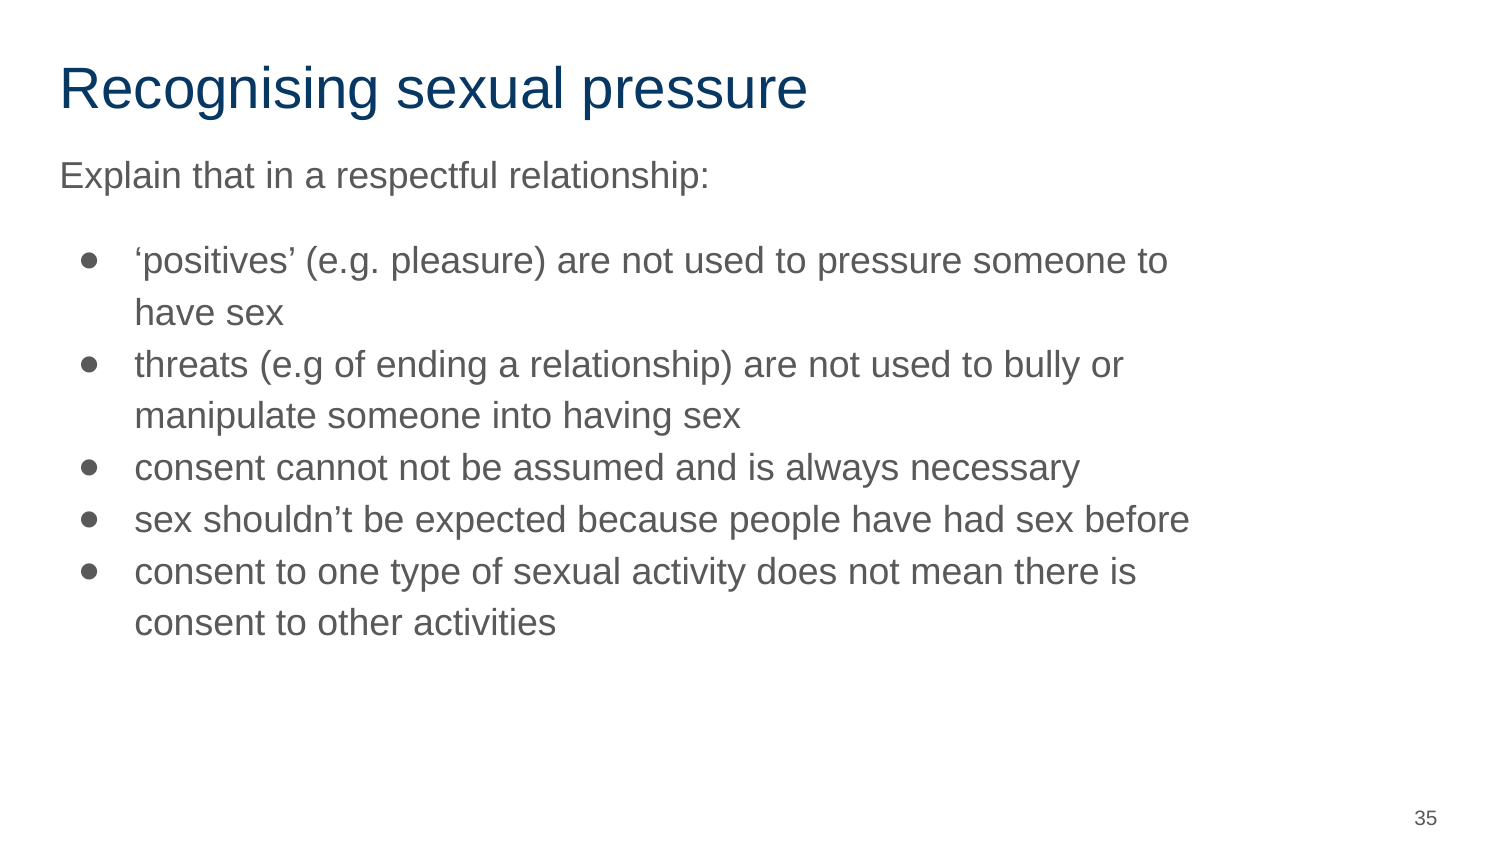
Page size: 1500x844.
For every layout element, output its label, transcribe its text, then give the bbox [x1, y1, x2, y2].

list Explain that in a respectful relationship: ‘positives’ (e.g. pleasure) are not used to pressure someone to have sex threats (e.g of ending a relationship) are not used to bully or manipulate someone into having sex consent cannot not be assumed and is always necessary sex shouldn’t be expected because people have had sex before consent to one type of sexual activity does not mean there is consent to other activities [44, 129, 1224, 812]
title Recognising sexual pressure [44, 35, 1490, 130]
slide_number ‹#› [1393, 789, 1453, 844]
